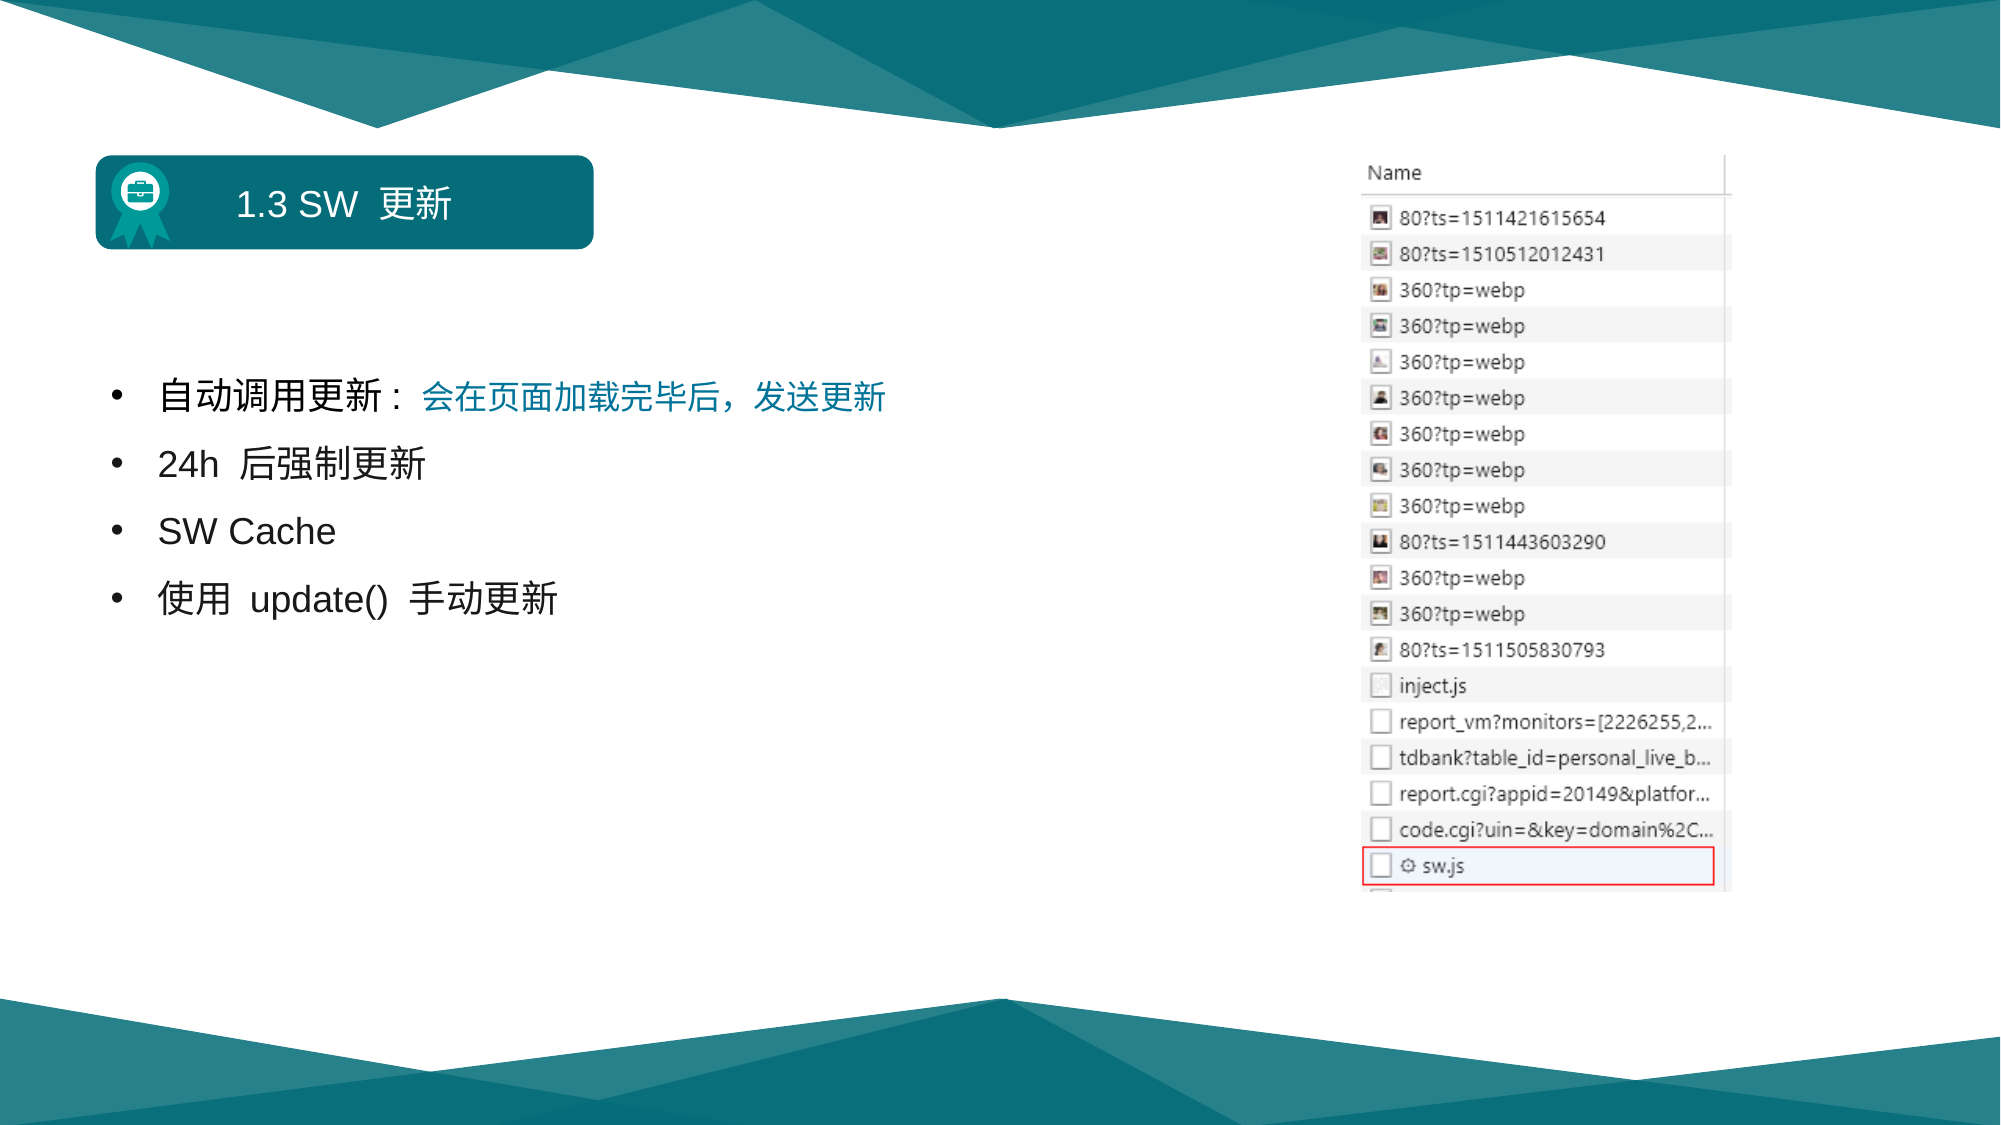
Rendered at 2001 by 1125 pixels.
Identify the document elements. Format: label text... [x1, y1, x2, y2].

text_box 自动调用更新: 会在页面加载完毕后，发送更新 24h 后强制更新 SW Cache 使用 update() 手动更新 [95, 342, 1191, 628]
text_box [95, 155, 594, 250]
text_box [999, 65, 1547, 613]
picture [1361, 155, 1733, 892]
